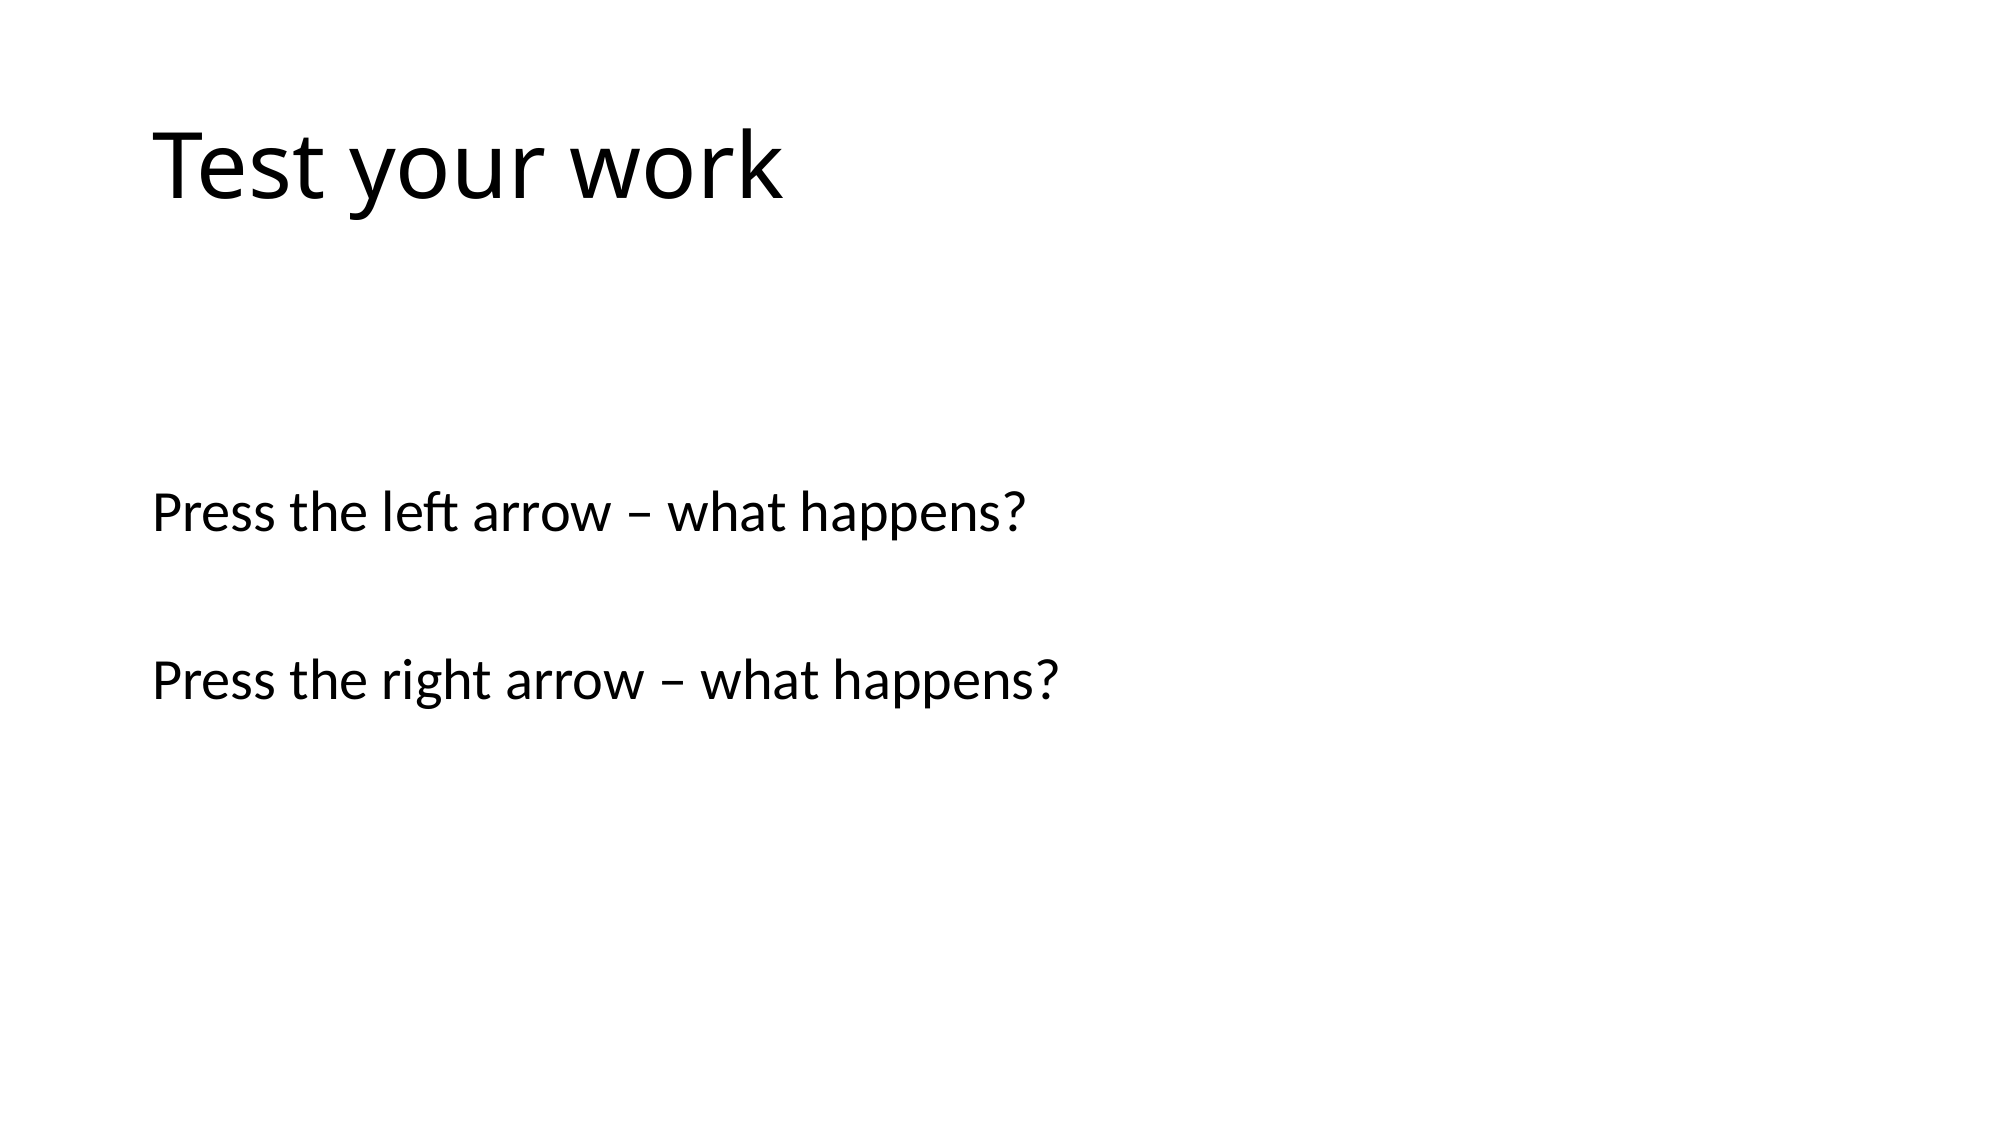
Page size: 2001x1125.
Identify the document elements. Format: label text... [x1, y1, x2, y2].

list Press the left arrow – what happens? Press the right arrow – what happens? [137, 299, 1863, 1014]
title Test your work [137, 59, 1863, 278]
